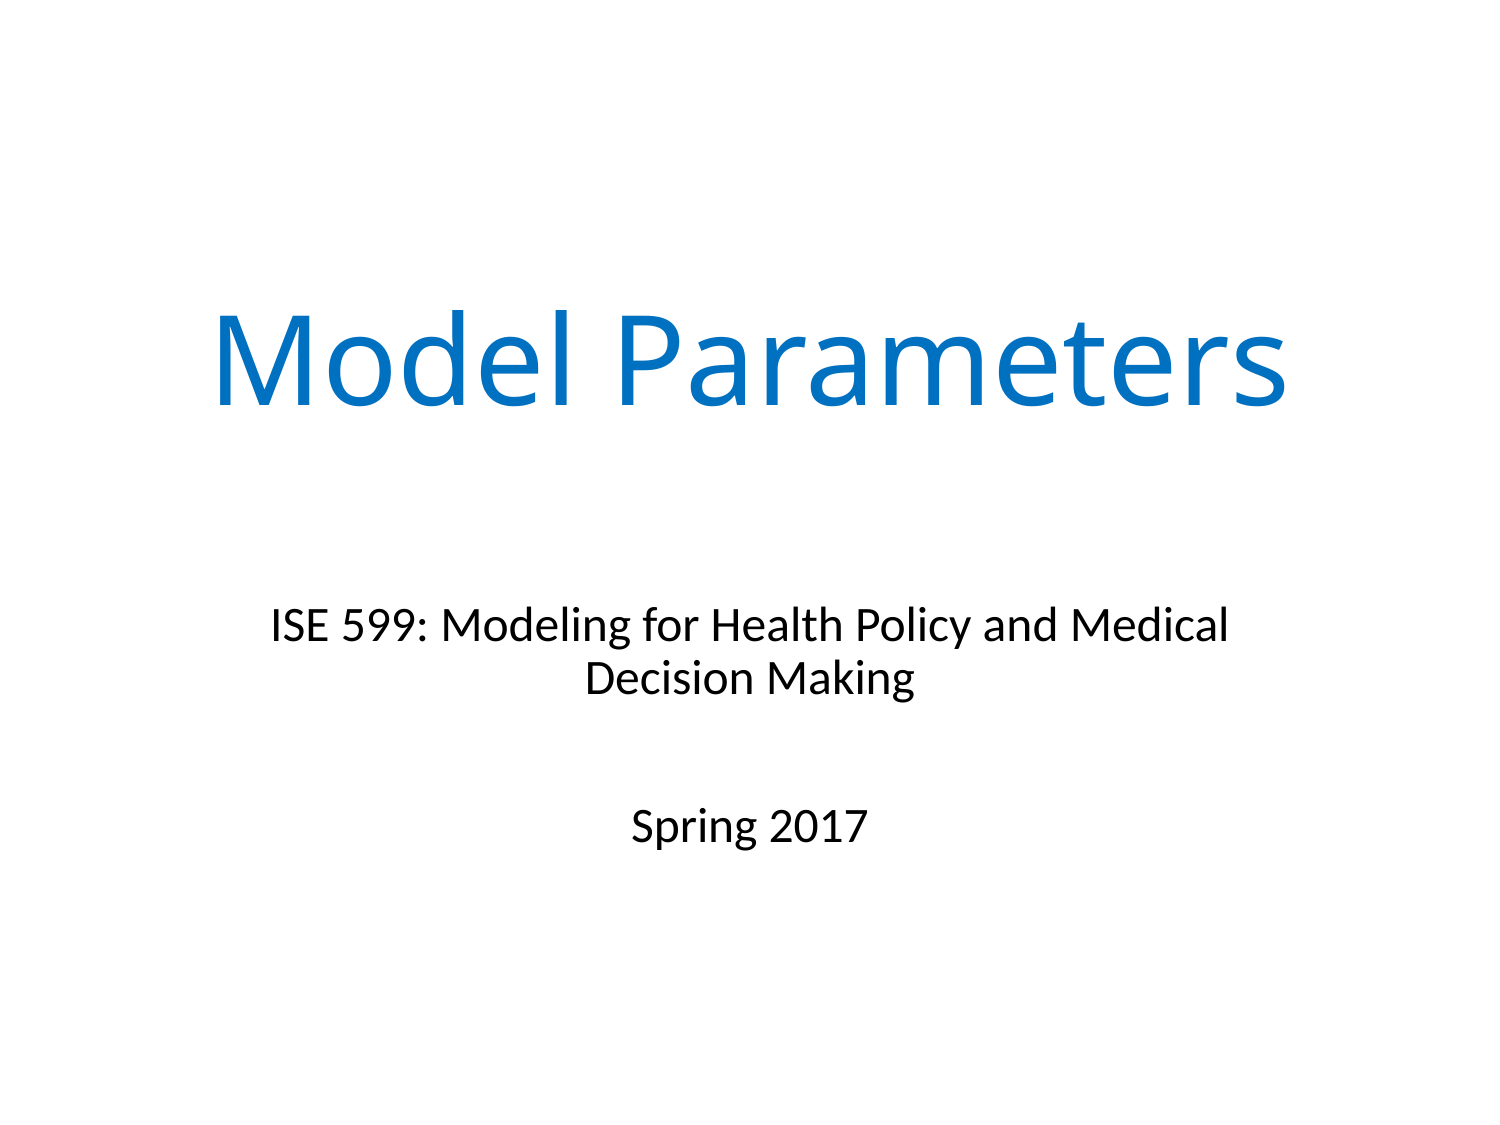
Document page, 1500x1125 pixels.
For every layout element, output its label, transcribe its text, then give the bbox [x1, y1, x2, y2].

subtitle ISE 599: Modeling for Health Policy and Medical Decision Making Spring 2017 [187, 590, 1313, 863]
title Model Parameters [112, 184, 1388, 440]
